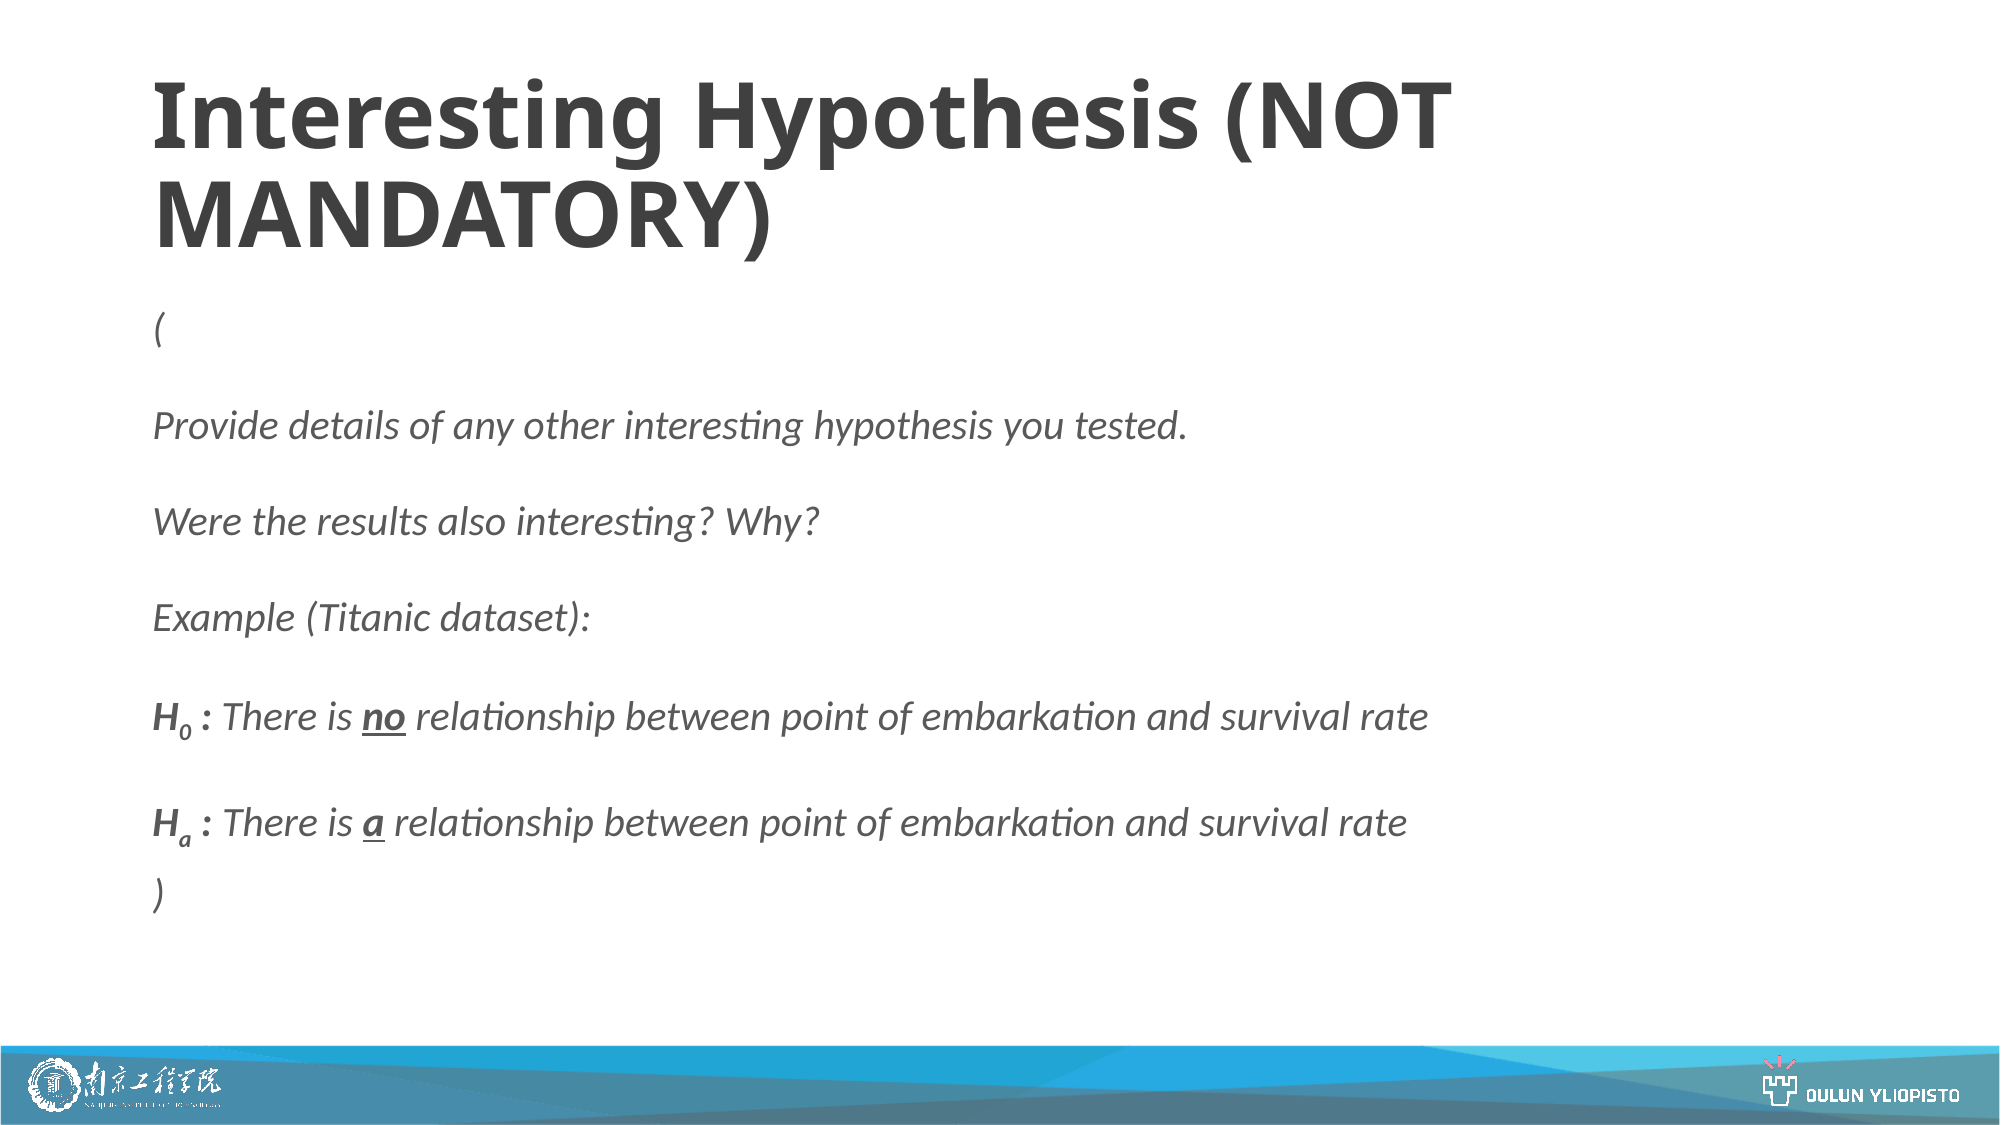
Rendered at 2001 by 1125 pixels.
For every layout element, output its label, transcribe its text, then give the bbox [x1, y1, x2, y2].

title Interesting Hypothesis (NOT MANDATORY) [137, 59, 1863, 278]
list ( Provide details of any other interesting hypothesis you tested. Were the results also interesting? Why? Example (Titanic dataset): H0 : There is no relationship between point of embarkation and survival rate Ha : There is a relationship between point of embarkation and survival rate ) [137, 299, 1863, 1066]
picture [0, 1044, 2000, 1125]
